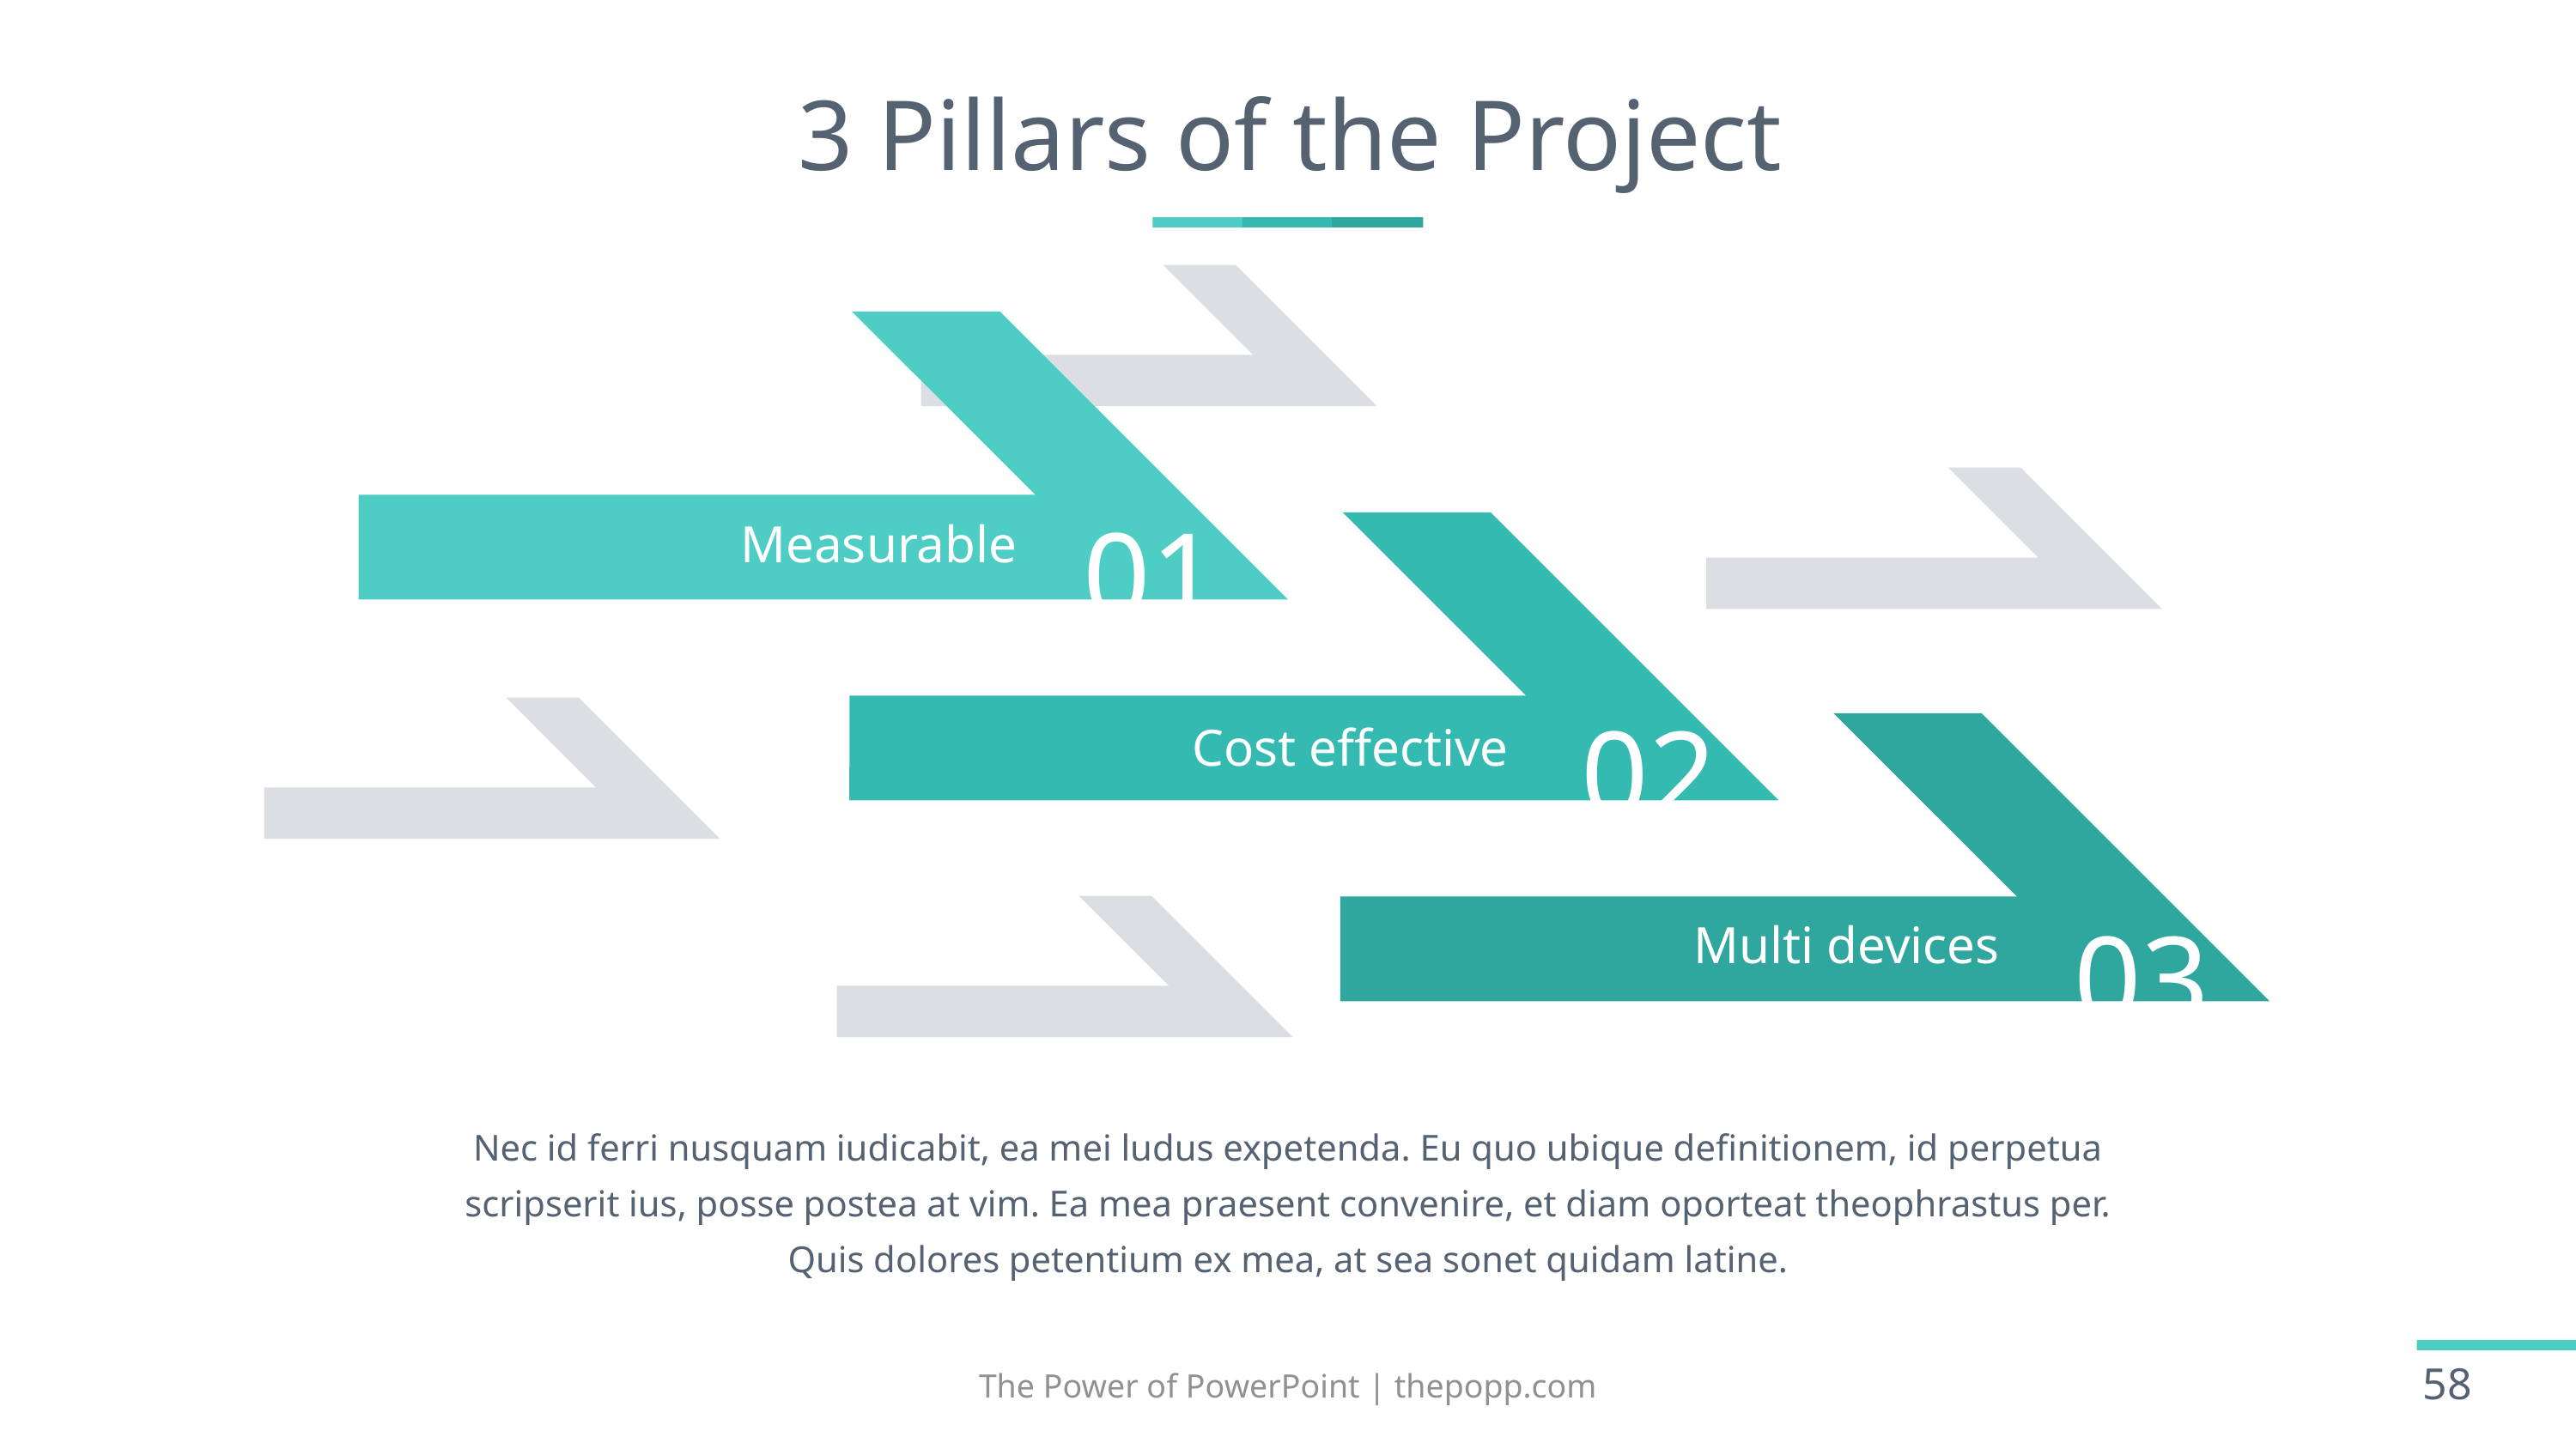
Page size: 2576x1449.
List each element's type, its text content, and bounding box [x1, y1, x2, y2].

list Cost effective [872, 693, 1522, 798]
title 3 Pillars of the Project [69, 49, 2512, 230]
list Multi devices [1363, 891, 2013, 997]
list Nec id ferri nusquam iudicabit, ea mei ludus expetenda. Eu quo ubique definitionem, id perpetua scripserit ius, posse postea at vim. Ea mea praesent convenire, et diam oporteat theophrastus per. Quis dolores petentium ex mea, at sea sonet quidam latine. [450, 1088, 2126, 1304]
slide_number 58 [2409, 1351, 2576, 1421]
footer The Power of PowerPoint | thepopp.com [853, 1349, 1723, 1427]
list Measurable [380, 490, 1030, 596]
